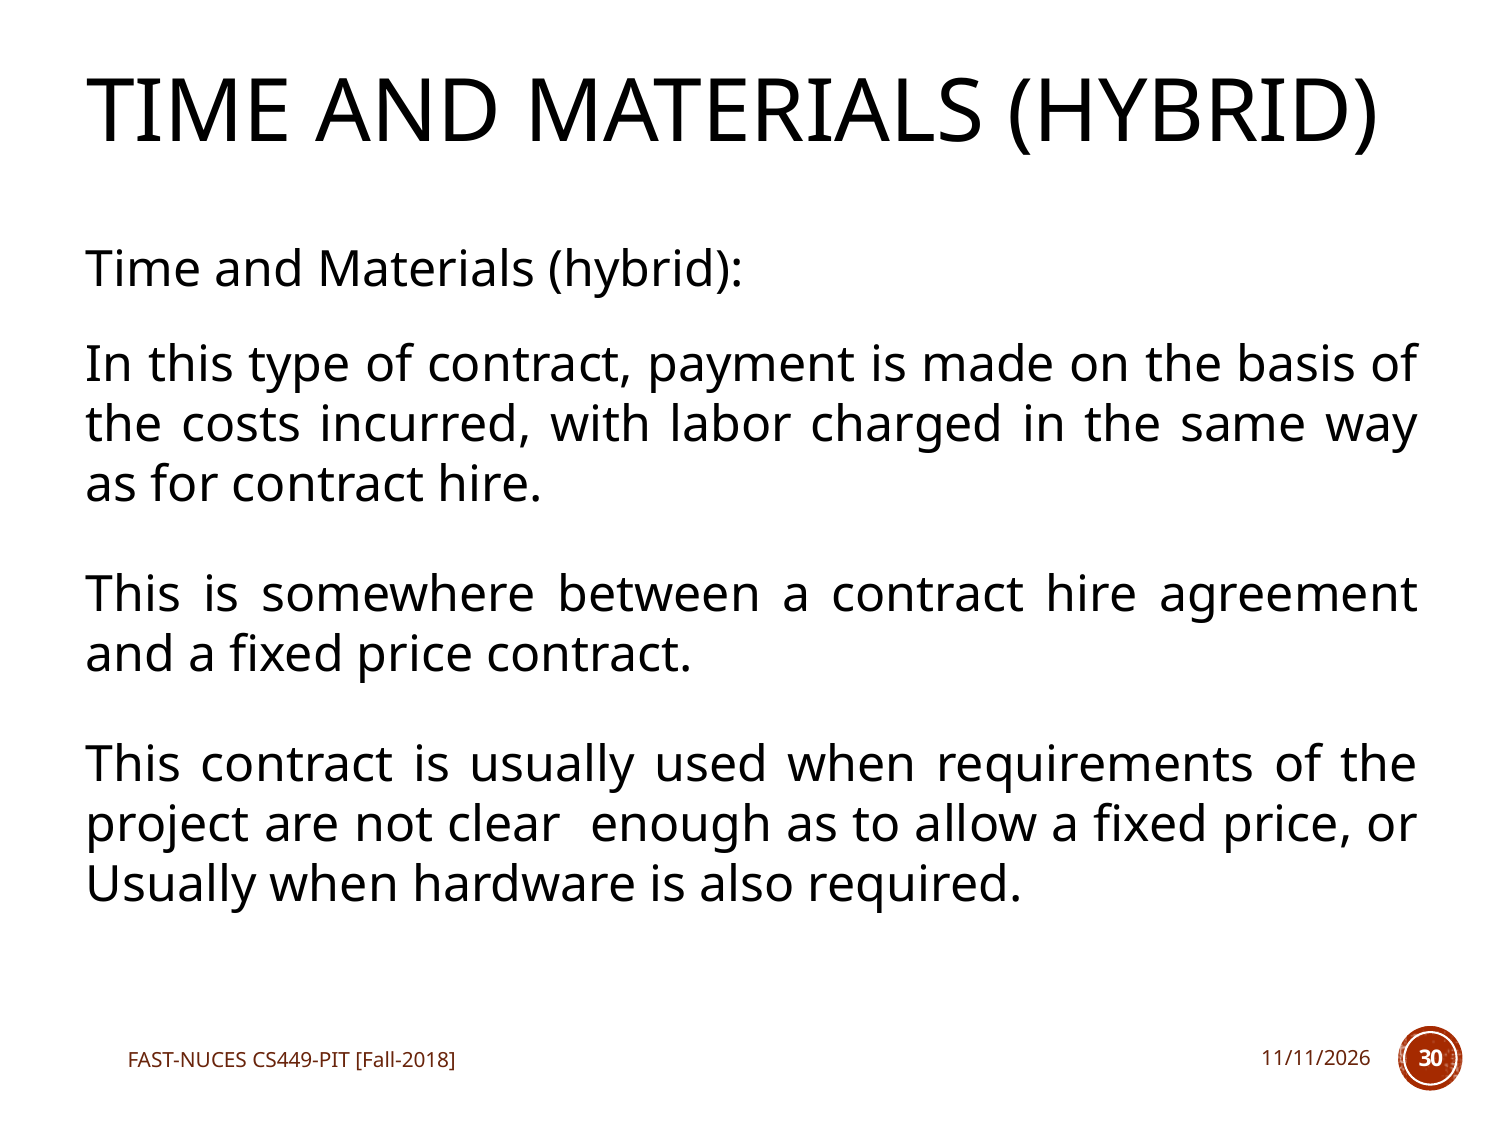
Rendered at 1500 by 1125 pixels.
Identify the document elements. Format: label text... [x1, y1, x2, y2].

footer FAST-NUCES CS449-PIT [Fall-2018] [112, 1028, 891, 1089]
title Time and Materials (hybrid) [71, 47, 1422, 178]
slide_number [982, 1028, 1386, 1089]
text_box Time and Materials (hybrid): In this type of contract, payment is made on the basis of the costs incurred, with labor charged in the same way as for contract hire. This is somewhere between a contract hire agreement and a fixed price contract. This contract is usually used when requirements of the project are not clear enough as to allow a fixed price, or Usually when hardware is also required. [71, 229, 1434, 919]
slide_number 30 [1391, 1028, 1471, 1089]
